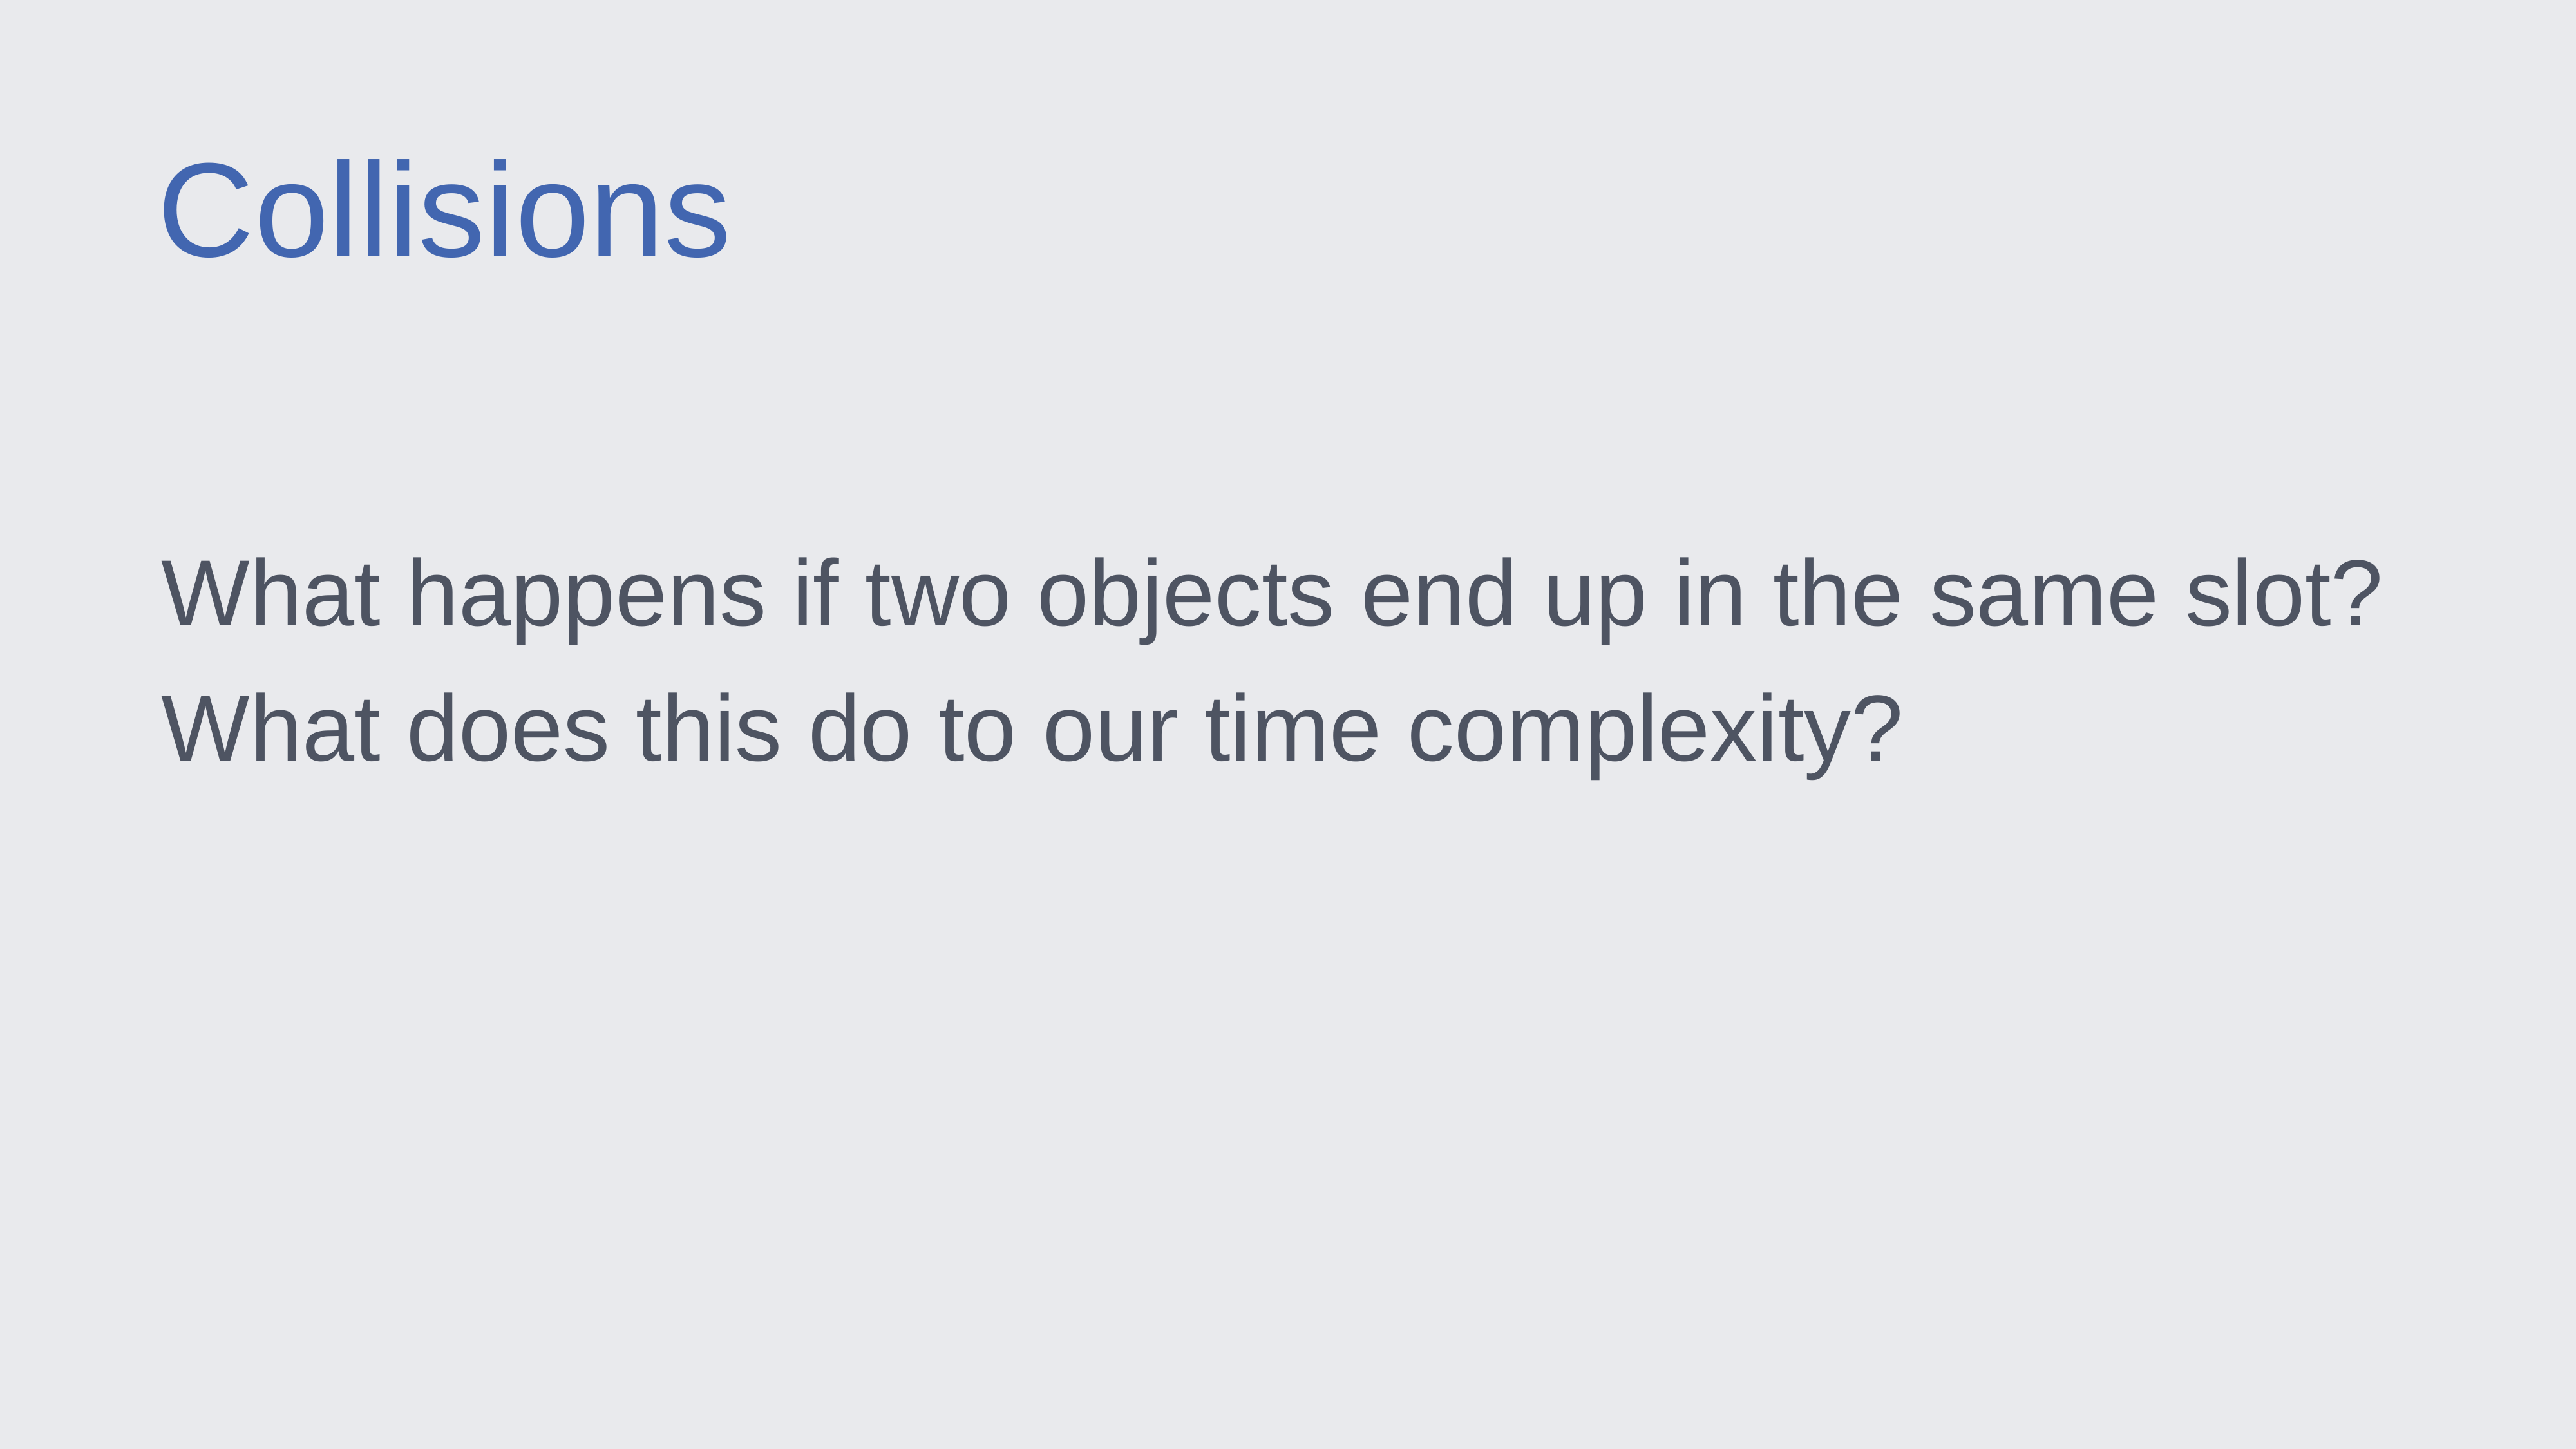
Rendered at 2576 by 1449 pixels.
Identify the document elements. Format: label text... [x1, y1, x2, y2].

list Collisions [157, 153, 2412, 985]
list What happens if two objects end up in the same slot? What does this do to our time complexity? [161, 509, 2416, 1341]
